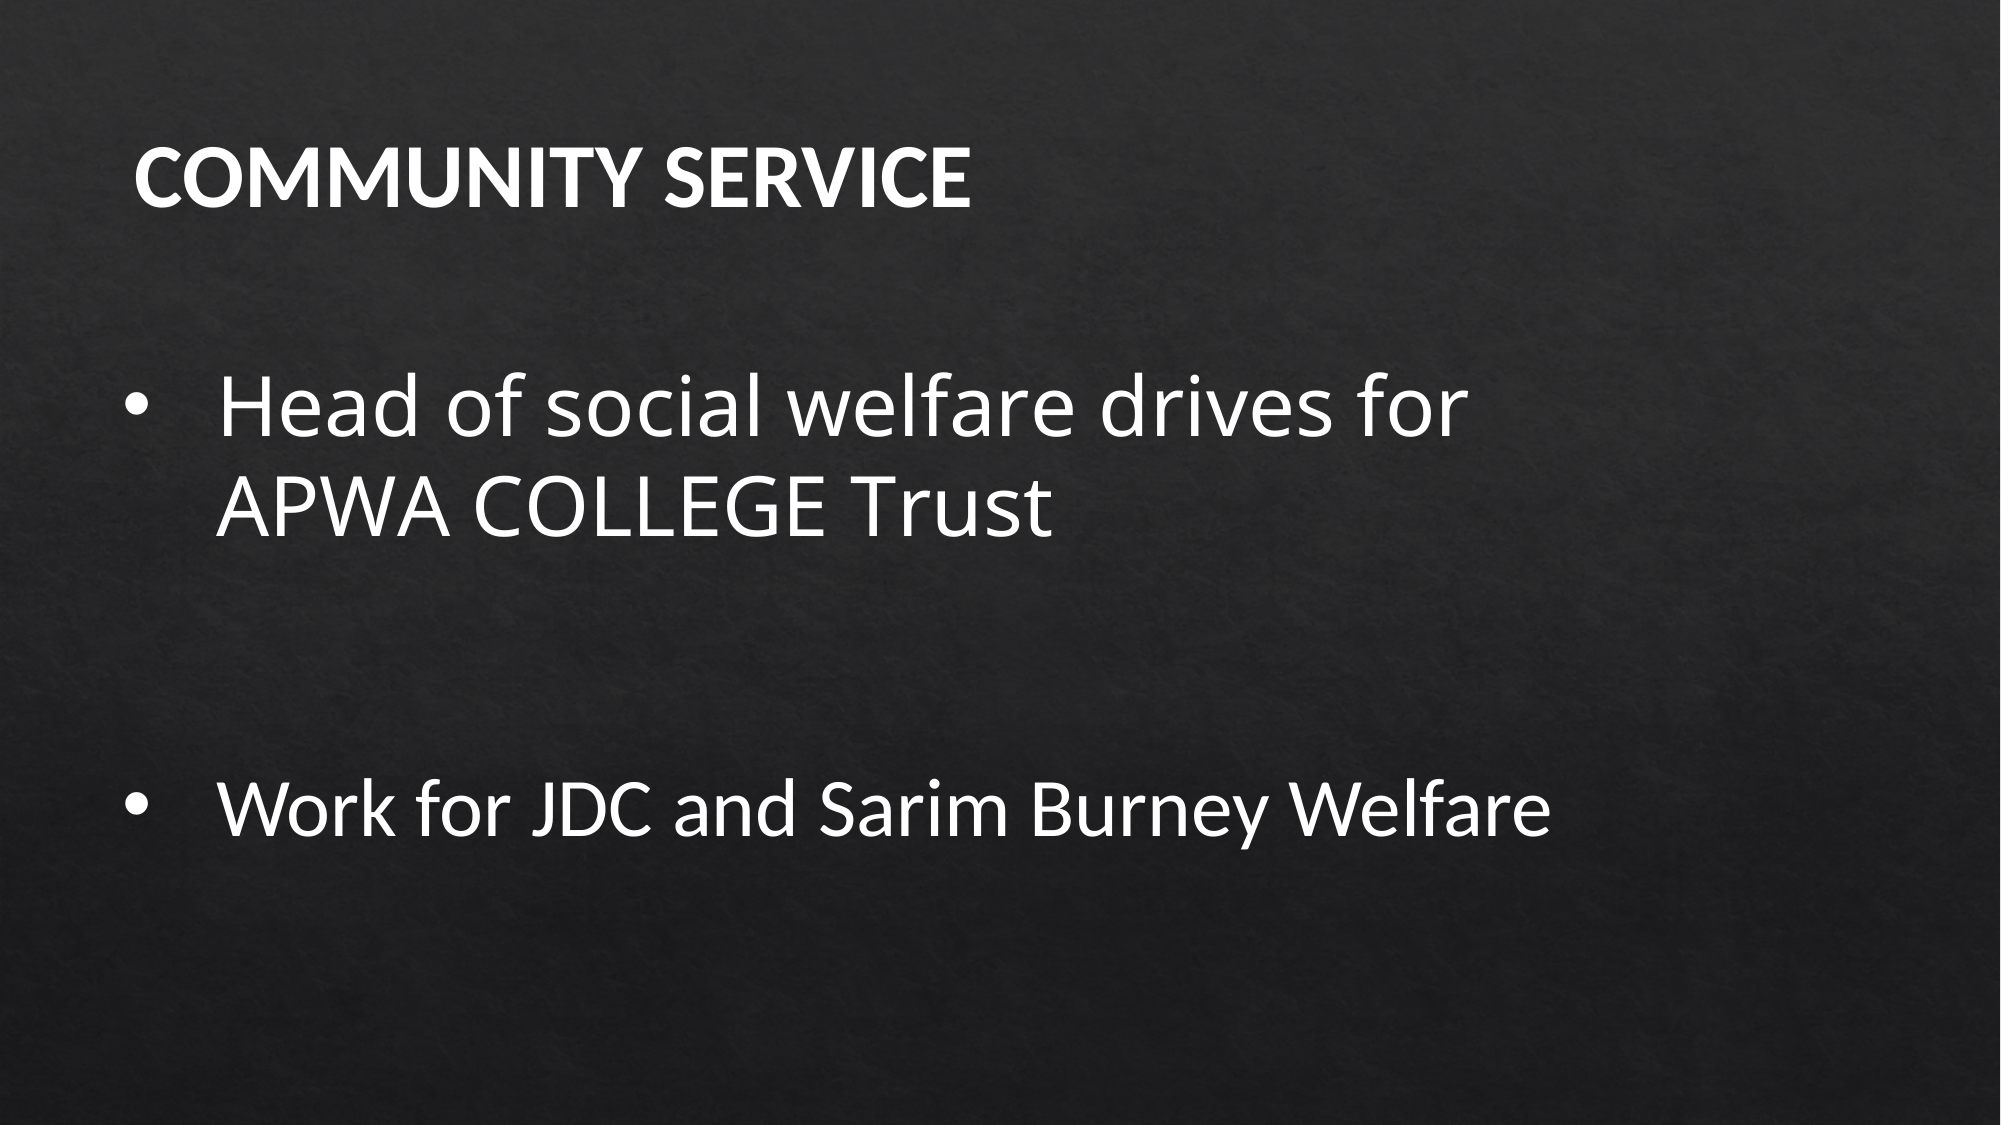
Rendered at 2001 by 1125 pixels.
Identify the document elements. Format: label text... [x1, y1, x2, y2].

text_box COMMUNITY SERVICE [120, 108, 1120, 234]
text_box Head of social welfare drives for APWA COLLEGE Trust Work for JDC and Sarim Burney Welfare [107, 345, 1580, 861]
